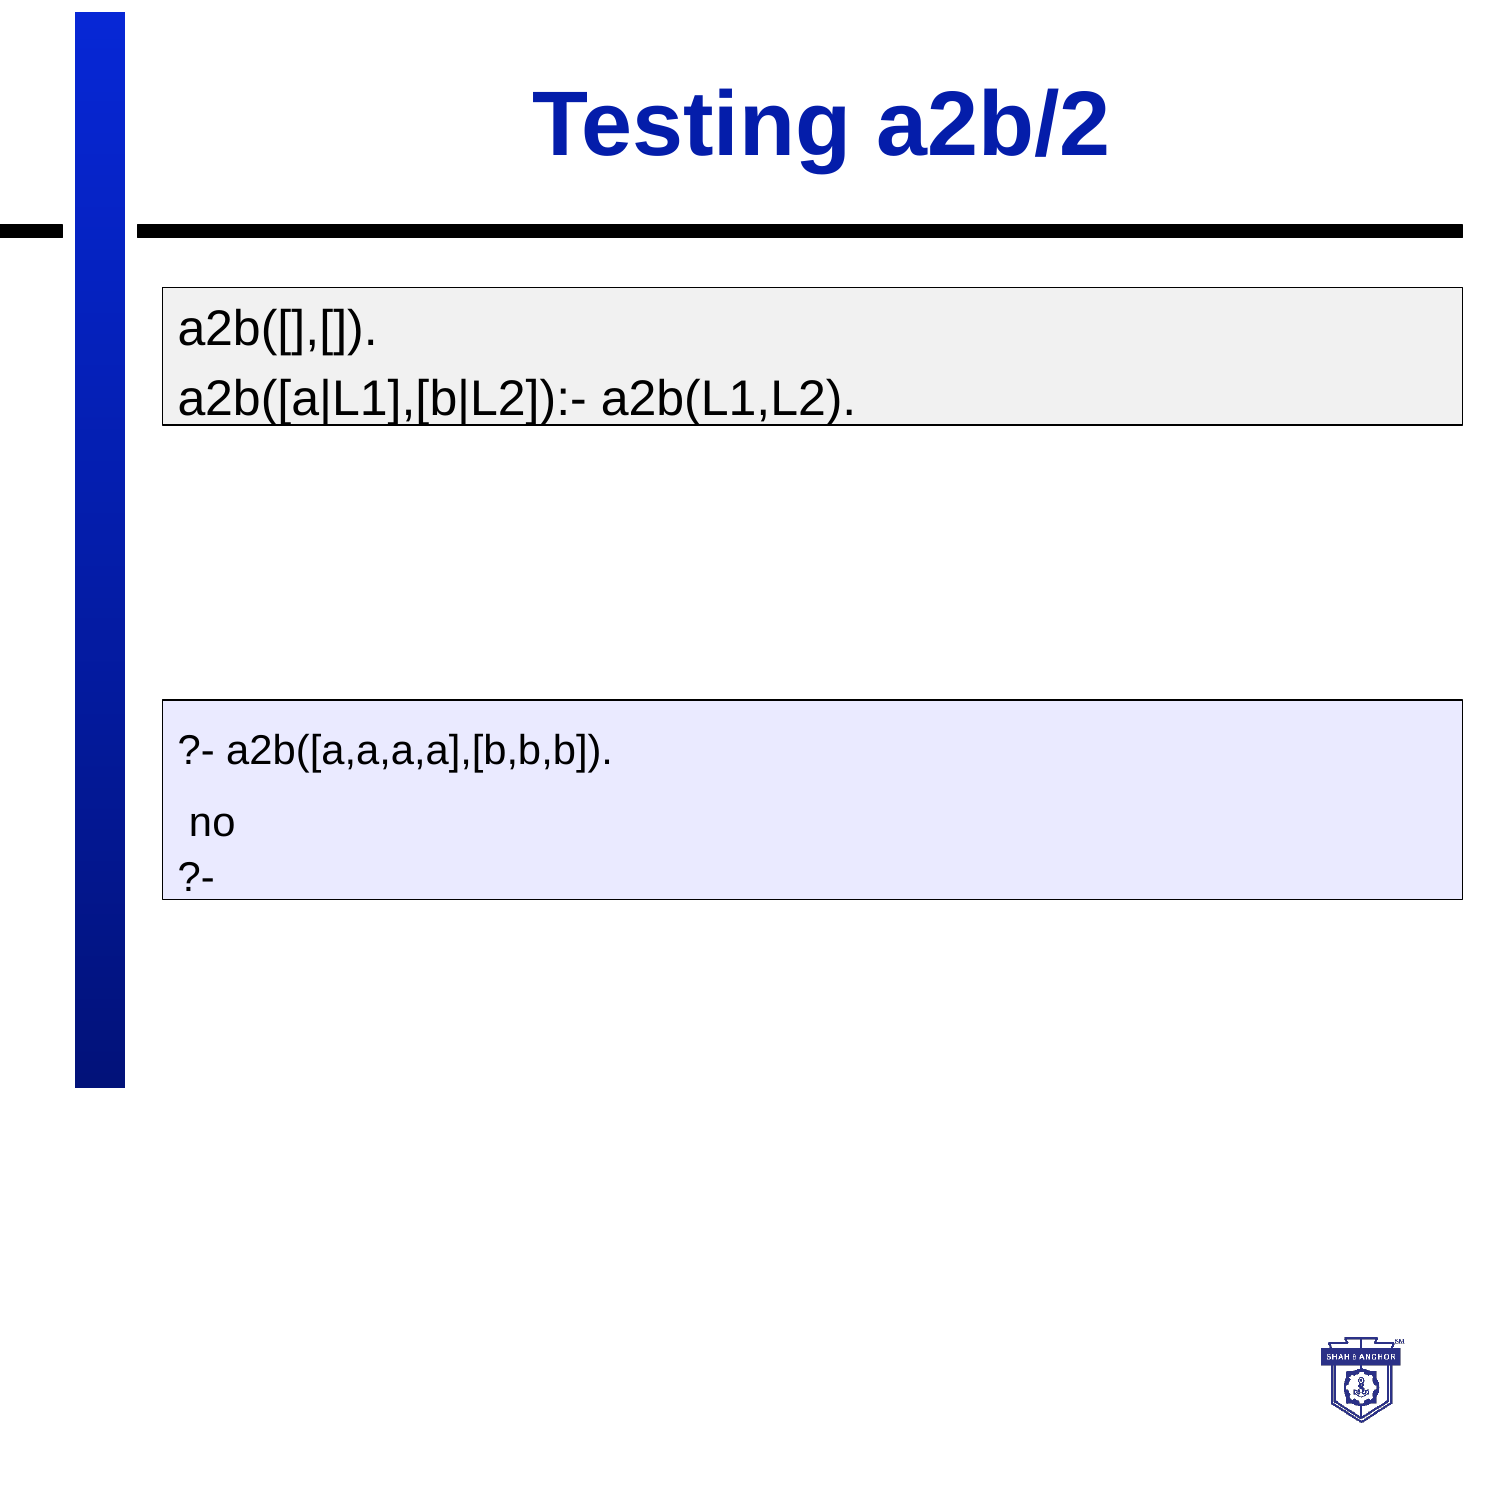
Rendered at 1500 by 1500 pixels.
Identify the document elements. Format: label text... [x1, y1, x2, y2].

title Testing a2b/2 [530, 61, 1121, 287]
text_box a2b([],[]). a2b([a|L1],[b|L2]):- a2b(L1,L2). [162, 287, 1463, 426]
picture [1320, 1337, 1406, 1423]
picture [75, 12, 125, 1088]
text_box ?- a2b([a,a,a,a],[b,b,b]). no ?- [162, 699, 1463, 900]
